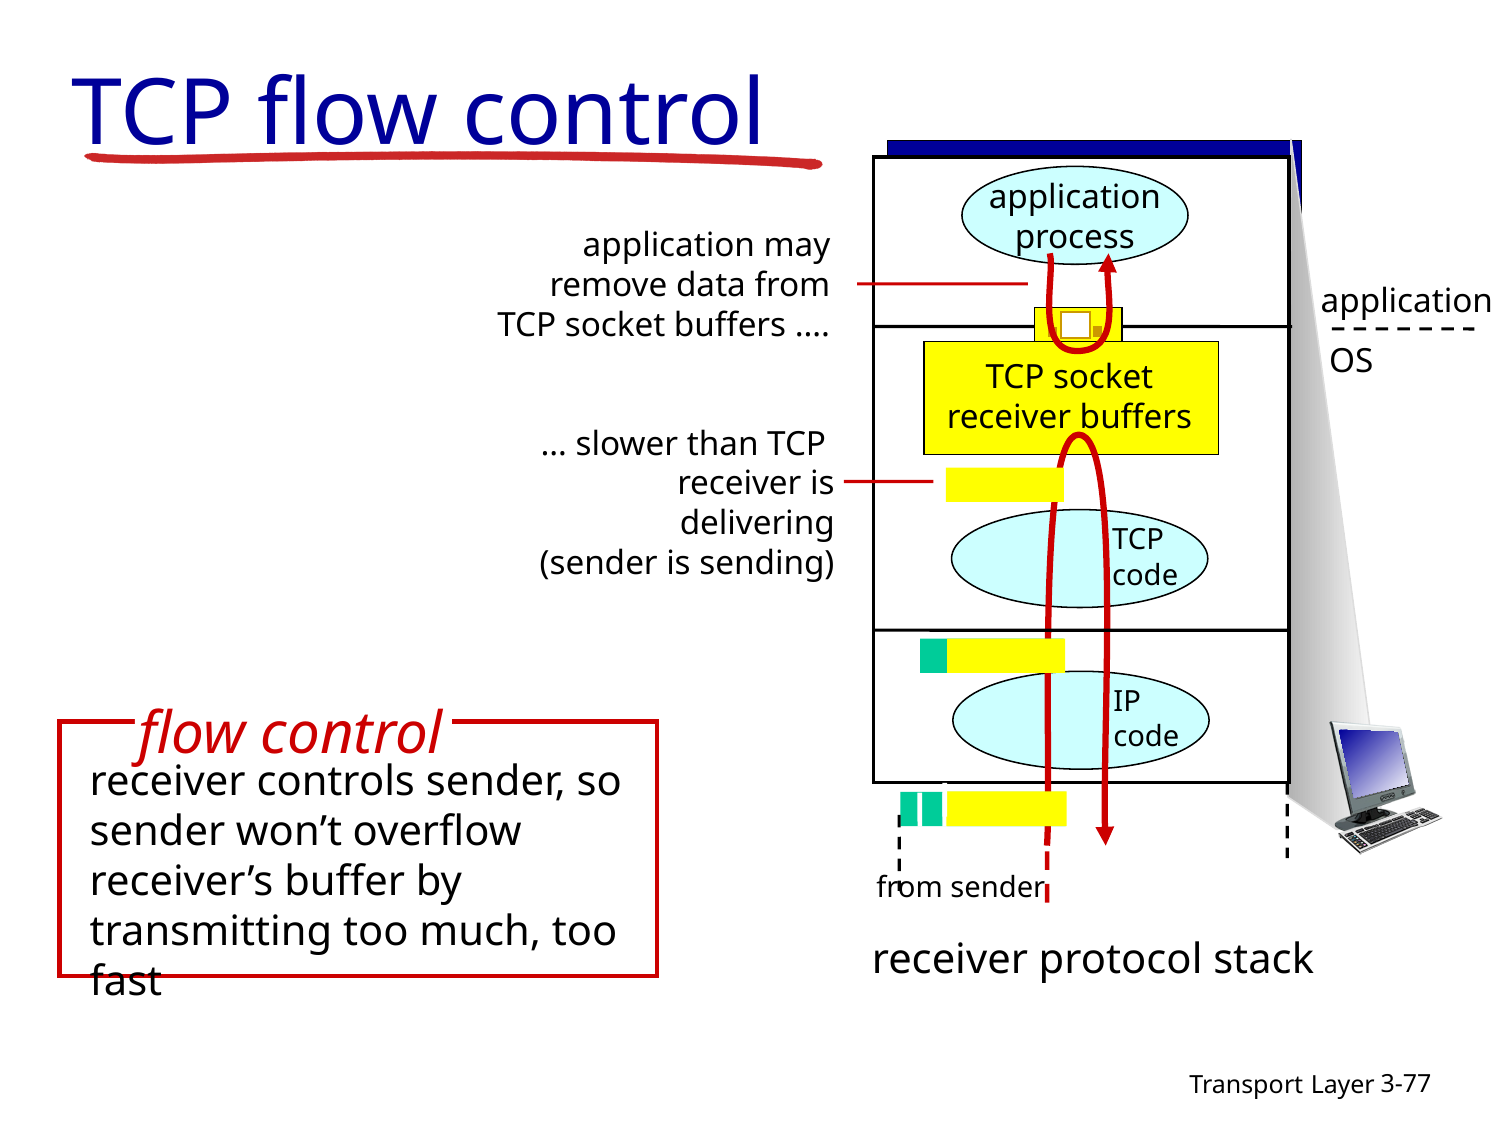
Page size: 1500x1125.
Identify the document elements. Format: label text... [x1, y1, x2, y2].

text_box [873, 631, 1048, 783]
text_box [1195, 697, 1210, 743]
text_box [873, 157, 1289, 630]
text_box [952, 673, 1047, 768]
text_box application process [961, 166, 1189, 264]
slide_number 3-77 [1365, 1059, 1477, 1106]
text_box receiver protocol stack [857, 924, 1329, 990]
text_box [887, 140, 1290, 326]
text_box from sender [950, 861, 1061, 911]
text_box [1326, 715, 1470, 865]
text_box IP code [1106, 675, 1195, 760]
text_box [1194, 536, 1208, 581]
text_box application may remove data from TCP socket buffers …. [330, 215, 855, 351]
text_box [945, 467, 1064, 502]
text_box [947, 638, 1066, 673]
text_box TCP code [1104, 513, 1194, 599]
text_box [1106, 760, 1156, 769]
text_box [1287, 139, 1369, 819]
title TCP flow control [55, 28, 1331, 188]
picture [81, 146, 832, 176]
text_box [923, 341, 1219, 455]
text_box [1048, 463, 1107, 630]
text_box [951, 510, 1053, 606]
text_box [1049, 253, 1114, 305]
footer Transport Layer [914, 1056, 1391, 1105]
text_box [920, 638, 947, 673]
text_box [1312, 271, 1500, 388]
text_box [1107, 599, 1152, 607]
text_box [950, 791, 1066, 827]
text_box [1034, 307, 1123, 342]
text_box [59, 687, 946, 977]
text_box … slower than TCP receiver is delivering (sender is sending) [508, 414, 850, 589]
text_box [1046, 631, 1112, 846]
text_box [1292, 140, 1302, 213]
text_box [1105, 631, 1289, 783]
